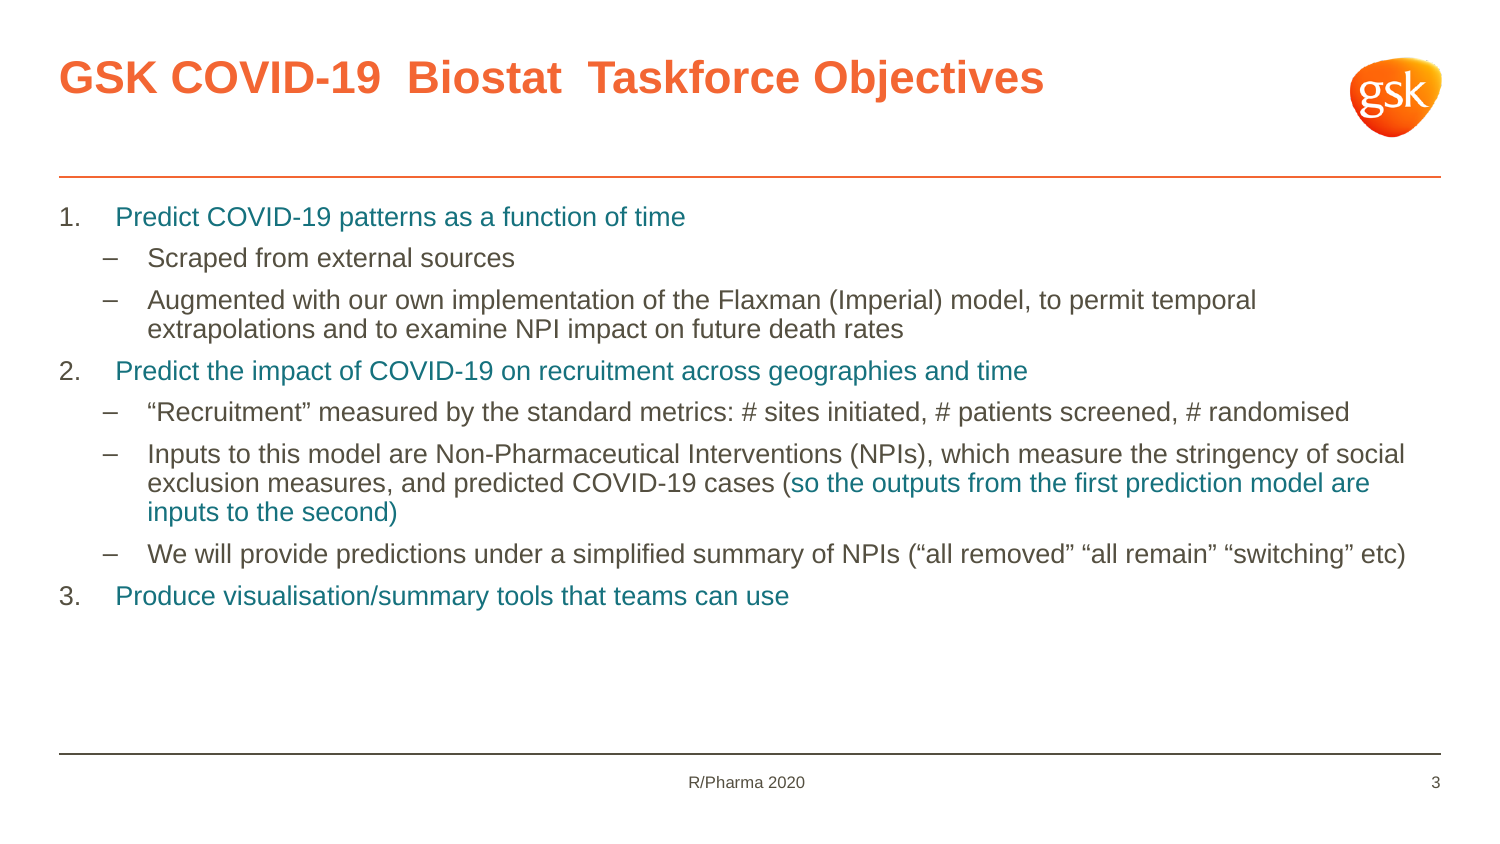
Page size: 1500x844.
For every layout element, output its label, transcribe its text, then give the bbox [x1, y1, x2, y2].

title GSK COVID-19 Biostat Taskforce Objectives [59, 47, 1302, 103]
slide_number 3 [1304, 771, 1441, 817]
slide_number R/Pharma 2020 [489, 771, 1009, 817]
list Predict COVID-19 patterns as a function of time Scraped from external sources Augmented with our own implementation of the Flaxman (Imperial) model, to permit temporal extrapolations and to examine NPI impact on future death rates Predict the impact of COVID-19 on recruitment across geographies and time “Recruitment” measured by the standard metrics: # sites initiated, # patients screened, # randomised Inputs to this model are Non-Pharmaceutical Interventions (NPIs), which measure the stringency of social exclusion measures, and predicted COVID-19 cases (so the outputs from the first prediction model are inputs to the second) We will provide predictions under a simplified summary of NPIs (“all removed” “all remain” “switching” etc) Produce visualisation/summary tools that teams can use [59, 195, 1441, 701]
picture [1333, 38, 1457, 157]
